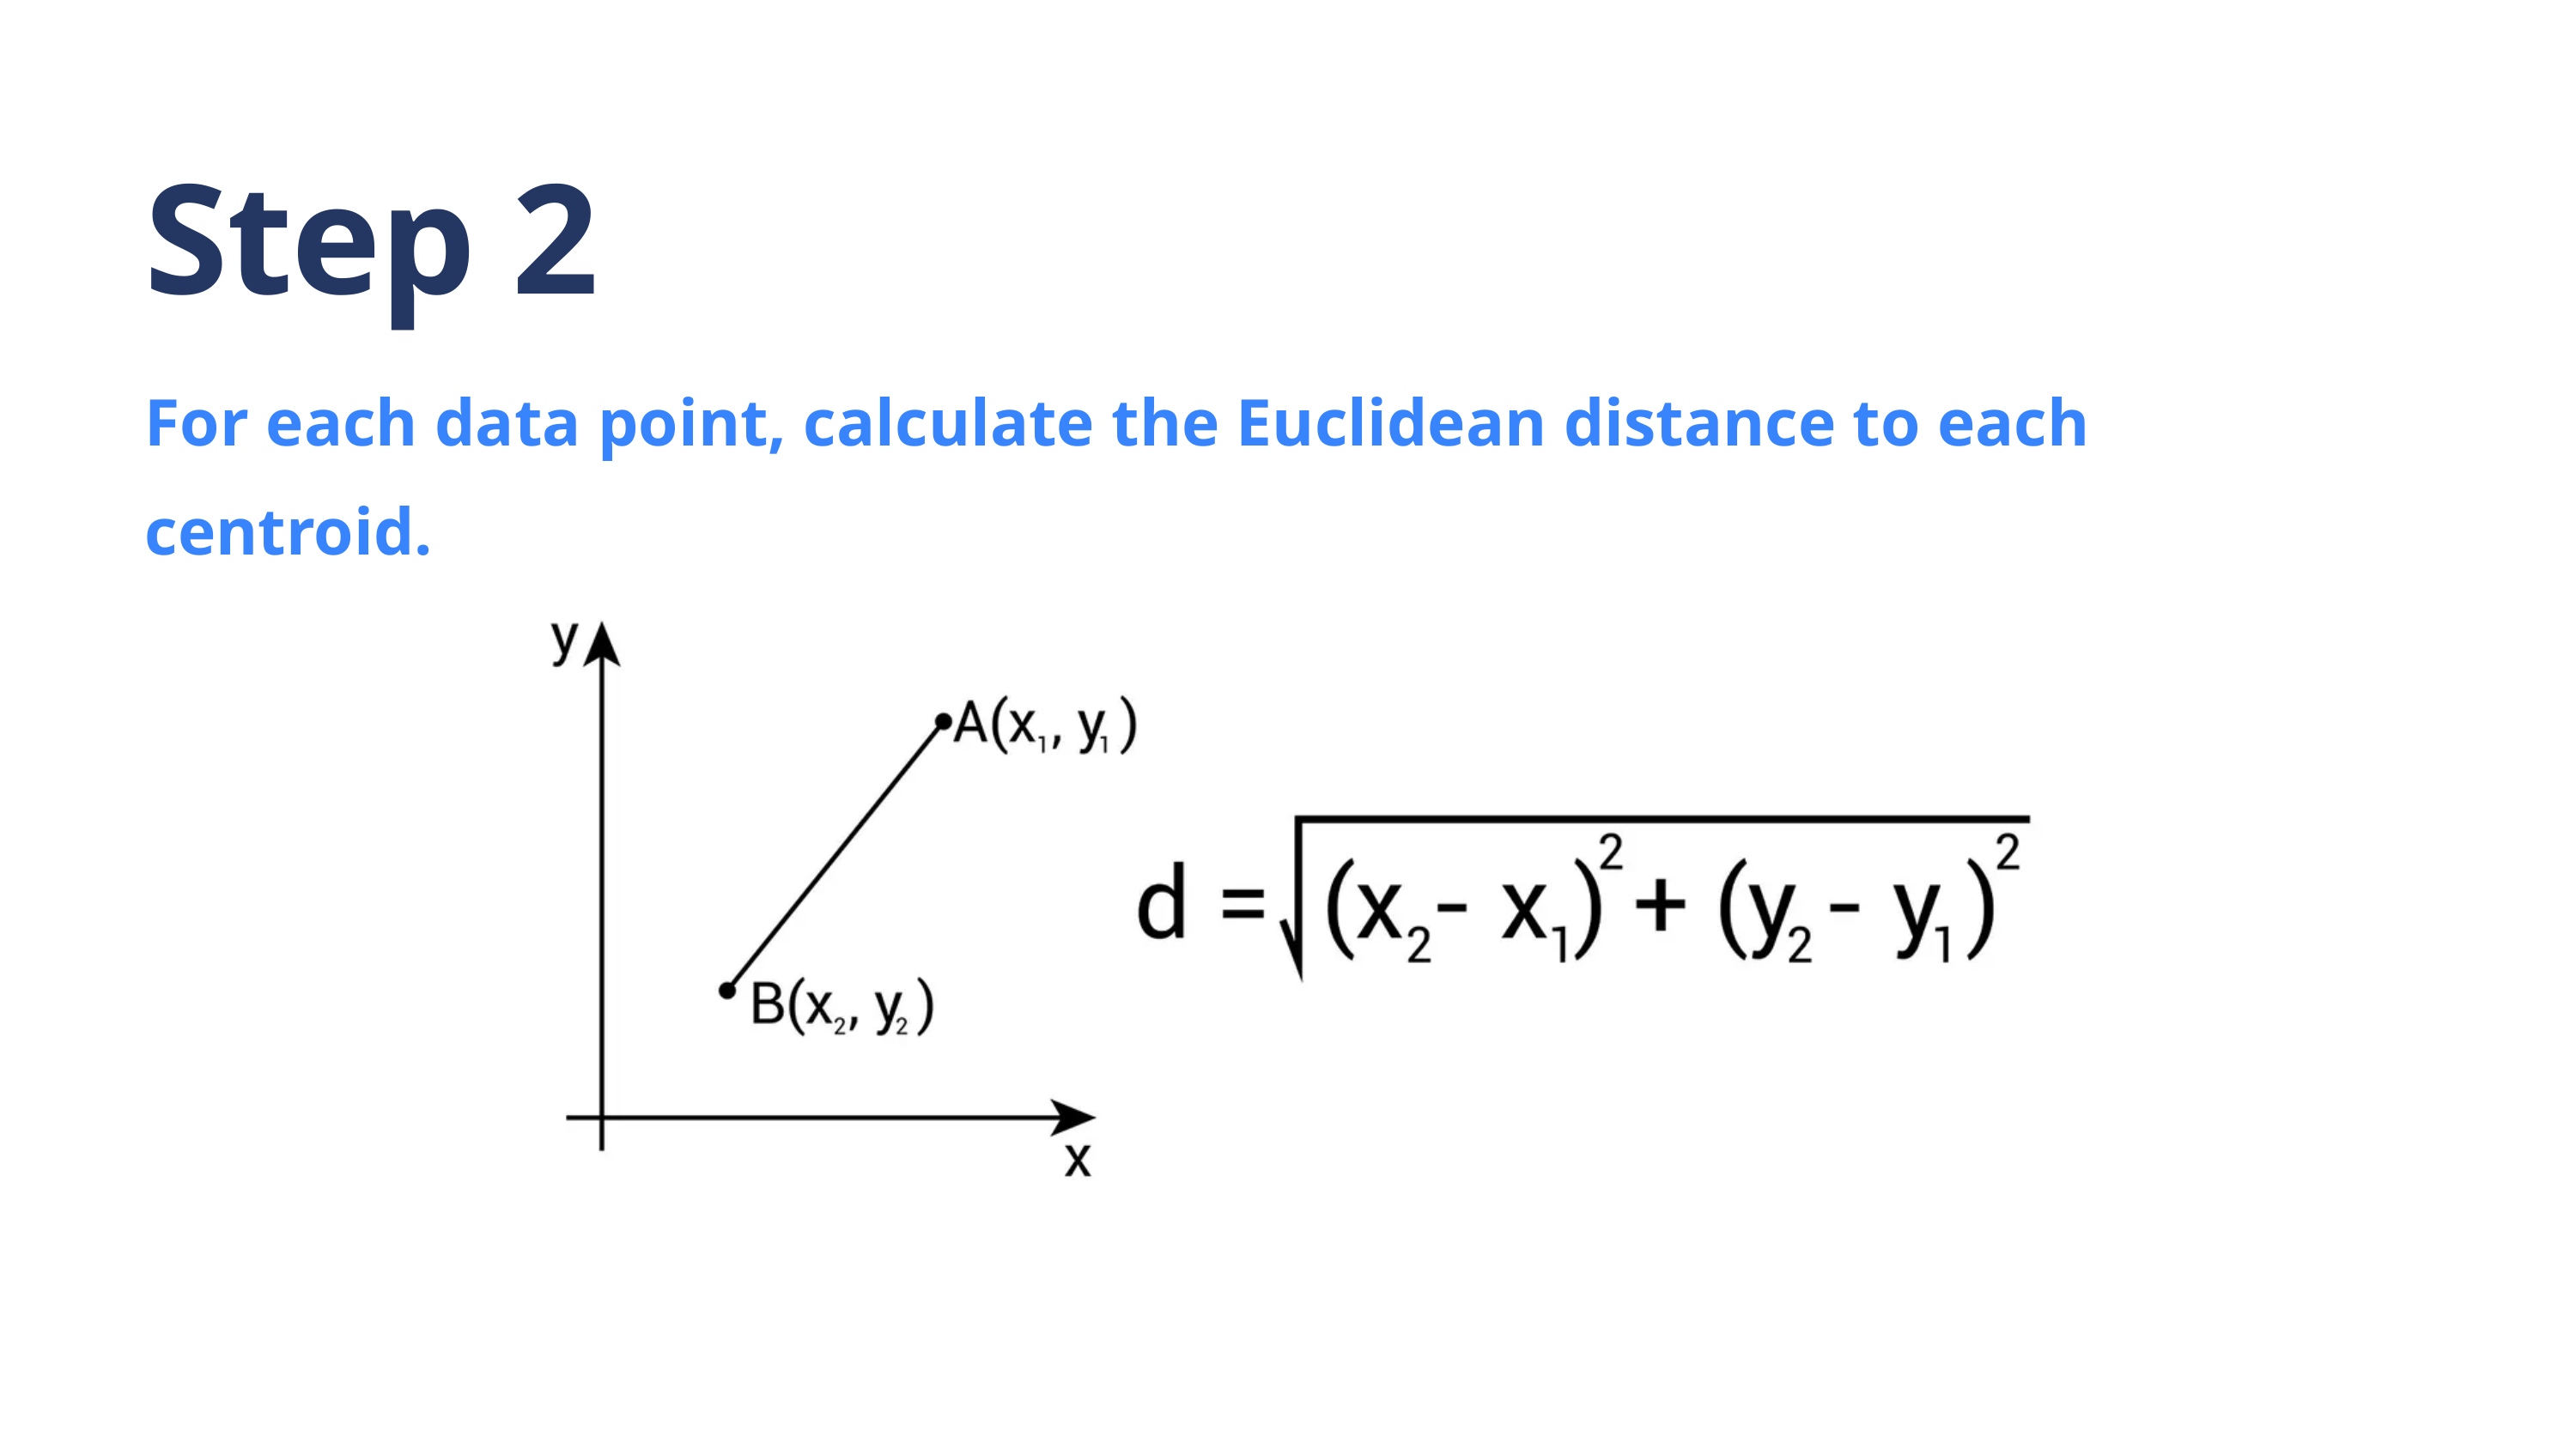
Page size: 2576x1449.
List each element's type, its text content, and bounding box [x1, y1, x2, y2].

text_box [492, 574, 2084, 1248]
text_box Step 2 [144, 156, 1574, 324]
text_box For each data point, calculate the Euclidean distance to each centroid. [144, 349, 2262, 568]
